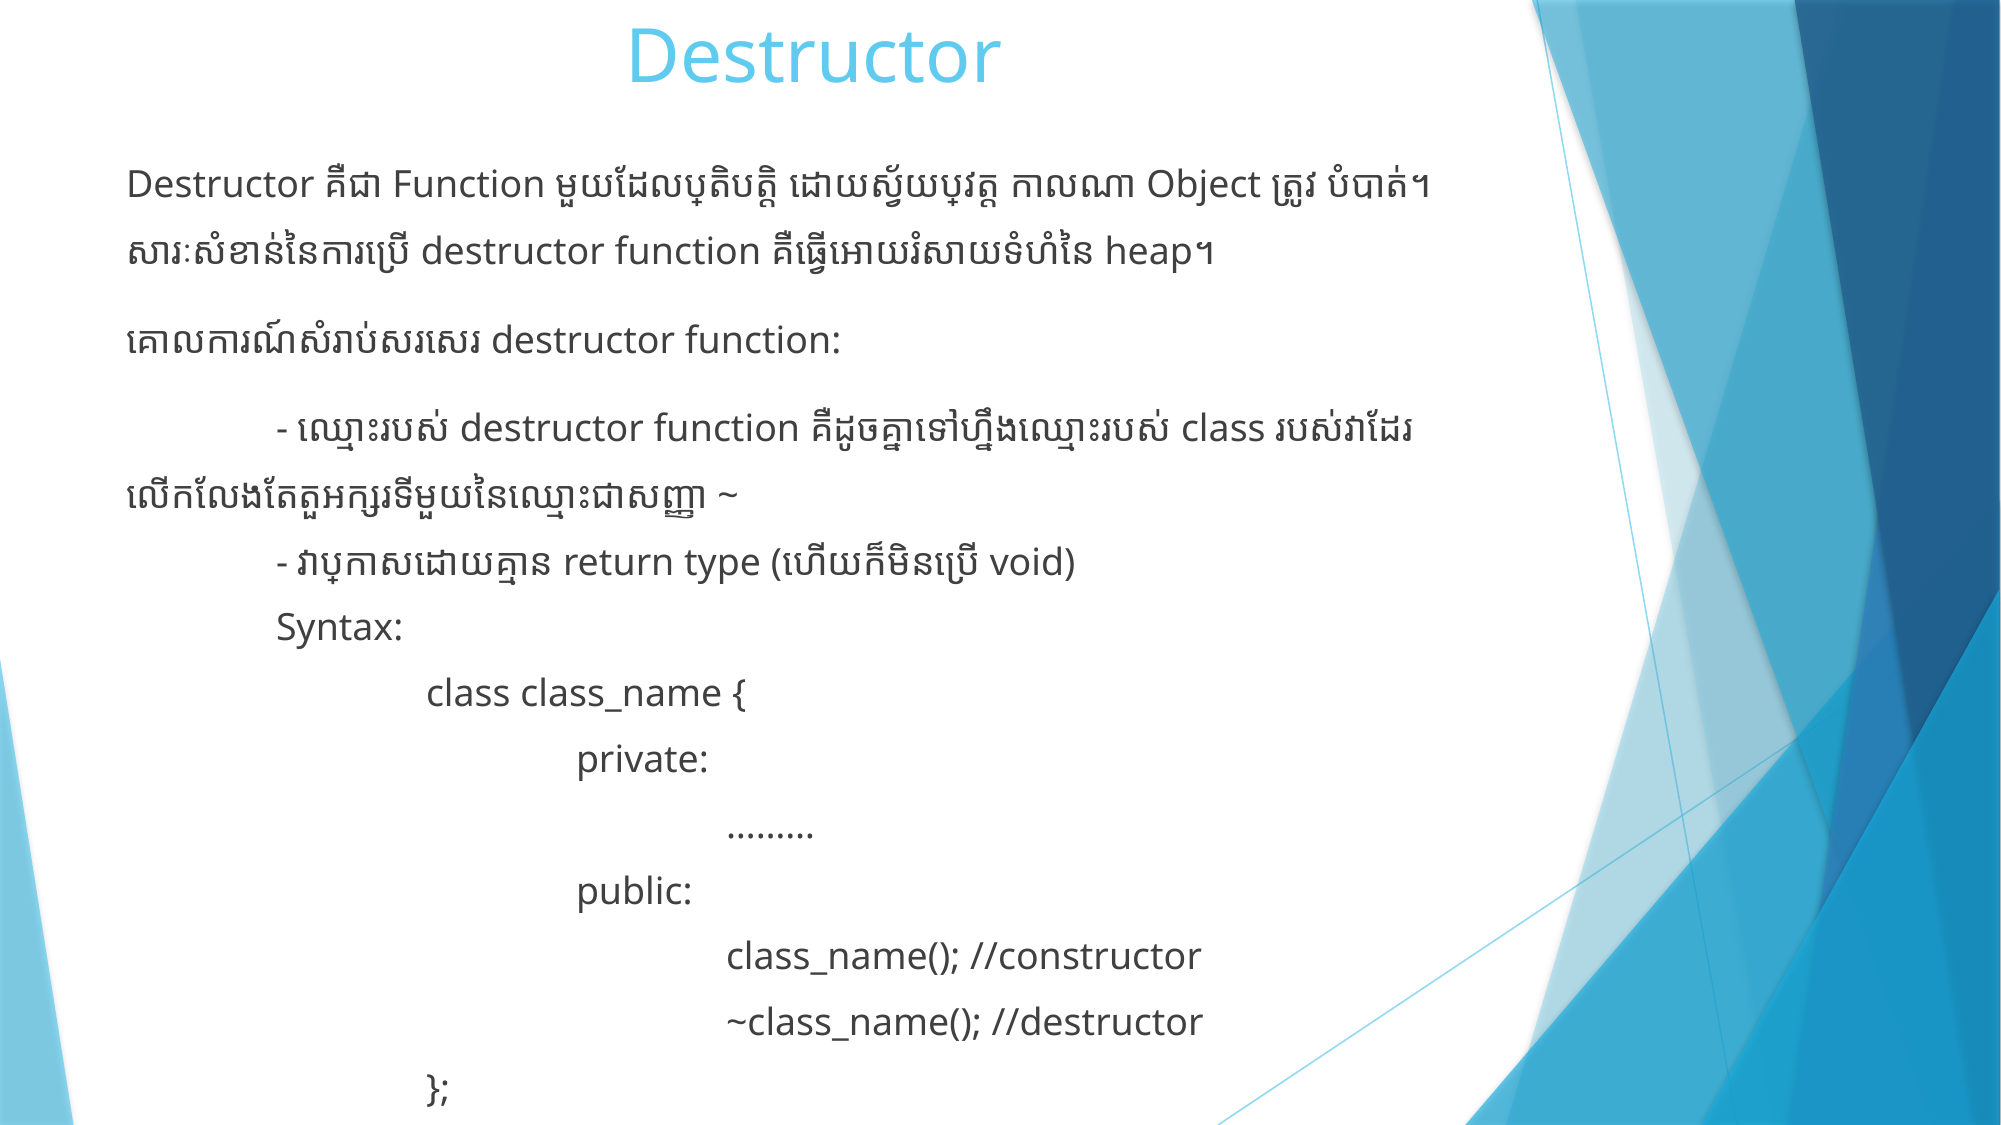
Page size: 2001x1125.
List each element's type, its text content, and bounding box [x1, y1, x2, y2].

title Destructor [108, 0, 1520, 217]
list Destructor គឺជា Function មួយដែលប្រតិបត្តិ ដោយស្វ័យប្រវត្ត កាលណា Object ត្រូវ បំបាត់។ សារៈសំខាន់នៃការប្រើ destructor function គឺធ្វើអោយរំសាយទំហំនៃ heap។ គោលការណ៍សំរាប់សរសេរ destructor function: - ឈ្មោះរបស់ destructor function គឺដូចគ្នាទៅហ្នឹងឈ្មោះរបស់ class របស់វាដែរ លើកលែងតែតួអក្សរទីមួយនៃឈ្មោះជាសញ្ញា ~ - វាប្រកាសដោយគ្មាន return type (ហើយក៏មិនប្រើ void) Syntax: class class_name { private: ……… public: class_name(); //constructor ~class_name(); //destructor }; [111, 129, 1522, 1125]
